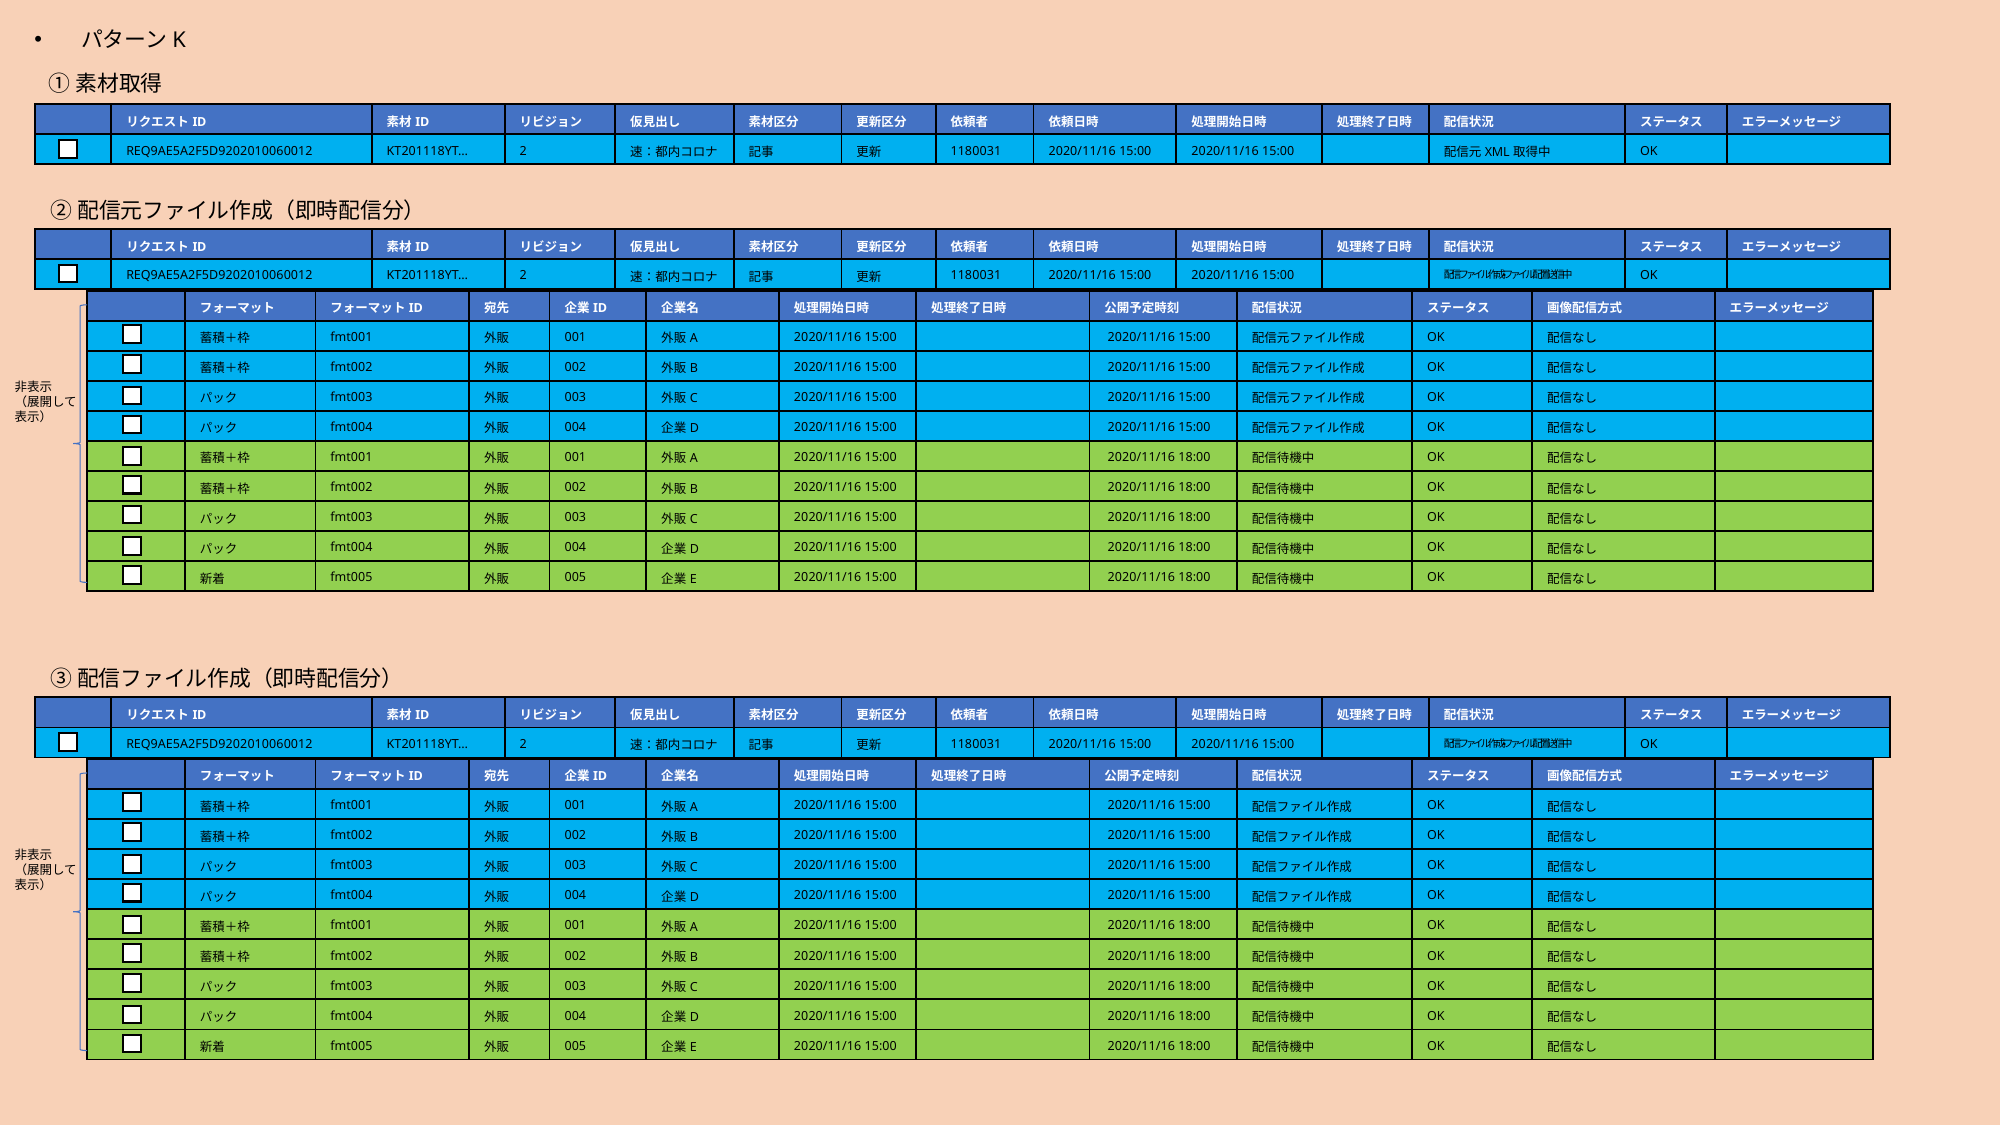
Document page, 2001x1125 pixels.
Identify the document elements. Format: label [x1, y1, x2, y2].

table_cell [550, 322, 645, 350]
table_header [917, 292, 1089, 320]
table_cell [316, 820, 468, 848]
table_cell [92, 382, 122, 410]
table_cell [316, 880, 468, 908]
table_cell [735, 728, 841, 757]
table_cell [917, 790, 1089, 818]
table_header [917, 760, 1089, 788]
table_cell [88, 442, 122, 470]
table_cell [780, 562, 915, 590]
table_cell [1413, 412, 1531, 440]
table_header [647, 760, 778, 788]
table_cell [1716, 412, 1872, 440]
table_cell [1716, 472, 1872, 500]
table_cell [1430, 728, 1624, 757]
table_cell [88, 940, 122, 968]
table_cell [470, 382, 549, 410]
table_cell [36, 728, 110, 757]
table_cell [917, 1000, 1089, 1029]
table_header [1413, 760, 1531, 788]
table_cell [1533, 472, 1714, 500]
table_header [1323, 698, 1428, 727]
table_header [506, 105, 614, 133]
table_cell [186, 880, 315, 908]
table_cell [316, 322, 468, 350]
table_cell [186, 412, 315, 440]
table_cell [1323, 728, 1428, 757]
table_header [1728, 230, 1889, 258]
table_cell [316, 790, 468, 818]
table_cell [1238, 502, 1411, 530]
table_header [937, 230, 1033, 258]
table_cell [1716, 910, 1872, 938]
table_header [735, 230, 841, 258]
table_cell [550, 472, 645, 500]
table_cell [1626, 135, 1726, 163]
table_cell [470, 1000, 549, 1029]
table_cell [1533, 970, 1714, 998]
table_cell [1090, 940, 1236, 968]
table_header [112, 698, 371, 727]
table_cell [373, 260, 504, 288]
table_cell [1238, 1030, 1411, 1059]
table_header [88, 760, 184, 788]
table_cell [1413, 880, 1531, 908]
table_cell [88, 562, 184, 590]
table_cell [550, 970, 645, 998]
table_cell [1626, 260, 1726, 288]
table_cell [506, 260, 614, 288]
table_cell [647, 940, 778, 968]
table_cell [780, 790, 915, 818]
table_cell [1090, 970, 1236, 998]
table_cell [1413, 970, 1531, 998]
table_cell [1238, 880, 1411, 908]
table_cell [88, 412, 122, 440]
table_cell [88, 880, 122, 908]
table_header [470, 760, 549, 788]
table_header [1177, 698, 1321, 727]
table_cell [1238, 940, 1411, 968]
table_header [1177, 230, 1321, 258]
table_header [373, 105, 504, 133]
table_header [373, 698, 504, 727]
table_cell [780, 532, 915, 560]
table_cell [186, 472, 315, 500]
table_cell [141, 880, 184, 908]
table_cell [550, 502, 645, 530]
table_cell [186, 442, 315, 470]
table_cell [550, 1030, 645, 1059]
table_cell [550, 940, 645, 968]
table_cell [647, 970, 778, 998]
table_header [1430, 698, 1624, 727]
table_cell [470, 880, 549, 908]
table_cell [917, 472, 1089, 500]
table_cell [141, 472, 184, 500]
table_header [1177, 105, 1321, 133]
table_cell [88, 472, 122, 500]
table_cell [550, 790, 645, 818]
table_cell [1090, 352, 1236, 380]
table_header [1323, 105, 1428, 133]
table_cell [1238, 442, 1411, 470]
table_cell [1090, 1000, 1236, 1029]
table_cell [1430, 260, 1624, 288]
table_cell [506, 135, 614, 163]
table_cell [470, 970, 549, 998]
table_cell [647, 352, 778, 380]
table_cell [842, 135, 935, 163]
table_header [1090, 292, 1236, 320]
table_cell [316, 472, 468, 500]
table_header [470, 292, 549, 320]
table_cell [1533, 562, 1714, 590]
table_cell [470, 442, 549, 470]
table_cell [1716, 562, 1872, 590]
table_cell [780, 1000, 915, 1029]
table_cell [470, 472, 549, 500]
table_cell [550, 382, 645, 410]
table_cell [470, 1030, 549, 1059]
table_header [1430, 230, 1624, 258]
table_cell [316, 850, 468, 878]
table_cell [1238, 970, 1411, 998]
table_cell [1413, 352, 1531, 380]
table_header [616, 698, 733, 727]
table_cell [186, 322, 315, 350]
table_cell [616, 728, 733, 757]
table_cell [1533, 850, 1714, 878]
table_cell [1716, 382, 1872, 410]
table_cell [1323, 135, 1428, 163]
table_cell [186, 562, 315, 590]
table_header [550, 760, 645, 788]
table_header [36, 230, 110, 258]
table_cell [647, 322, 778, 350]
table_cell [1716, 820, 1872, 848]
table_header [506, 698, 614, 727]
table_cell [470, 322, 549, 350]
table_header [186, 760, 315, 788]
table_cell [917, 910, 1089, 938]
table_cell [735, 135, 841, 163]
table_cell [1716, 502, 1872, 530]
table_header [647, 292, 778, 320]
table_cell [1177, 728, 1321, 757]
table_cell [1728, 728, 1889, 757]
table_cell [616, 260, 733, 288]
table_cell [550, 1000, 645, 1029]
table_cell [1413, 322, 1531, 350]
table_cell [917, 352, 1089, 380]
table_cell [1533, 322, 1714, 350]
table_cell [780, 442, 915, 470]
table_cell [780, 850, 915, 878]
table_header [842, 105, 935, 133]
table_cell [647, 910, 778, 938]
table_cell [1413, 382, 1531, 410]
table_header [88, 292, 184, 320]
table_header [1626, 698, 1726, 727]
table_cell [88, 532, 122, 560]
table_cell [1413, 1030, 1531, 1059]
table_cell [186, 352, 315, 380]
table_header [550, 292, 645, 320]
table_cell [1034, 260, 1175, 288]
table_cell [88, 322, 184, 350]
table_cell [88, 970, 122, 998]
table_cell [186, 1000, 315, 1029]
table_cell [780, 352, 915, 380]
table_header [112, 230, 371, 258]
table_cell [141, 532, 184, 560]
table_header [937, 105, 1033, 133]
table_cell [1413, 850, 1531, 878]
table_cell [141, 382, 184, 410]
table_cell [647, 880, 778, 908]
table_cell [1090, 532, 1236, 560]
table_header [616, 105, 733, 133]
table_cell [917, 412, 1089, 440]
table_cell [647, 412, 778, 440]
table_cell [1716, 352, 1872, 380]
table_cell [937, 260, 1033, 288]
table_cell [1090, 562, 1236, 590]
table_cell [917, 940, 1089, 968]
table_cell [550, 412, 645, 440]
table_cell [1238, 322, 1411, 350]
table_header [1034, 230, 1175, 258]
table_cell [1090, 472, 1236, 500]
table_cell [88, 502, 122, 530]
table_cell [1716, 322, 1872, 350]
table_cell [647, 820, 778, 848]
table_cell [470, 820, 549, 848]
table_cell [470, 502, 549, 530]
table_header [780, 760, 915, 788]
table_cell [1533, 880, 1714, 908]
table_cell [186, 502, 315, 530]
table_cell [1090, 790, 1236, 818]
table_header [1728, 105, 1889, 133]
table_cell [316, 970, 468, 998]
table_header [842, 230, 935, 258]
table_cell [1090, 850, 1236, 878]
table_cell [1238, 472, 1411, 500]
table_cell [735, 260, 841, 288]
table_cell [316, 532, 468, 560]
text_box [0, 0, 2000, 1125]
table_cell [470, 412, 549, 440]
table_cell [1716, 940, 1872, 968]
table_cell [842, 260, 935, 288]
table_cell [1533, 940, 1714, 968]
table_cell [141, 1000, 184, 1029]
table_cell [1323, 260, 1428, 288]
table_cell [1090, 880, 1236, 908]
table_cell [470, 850, 549, 878]
table_cell [186, 940, 315, 968]
table_cell [316, 562, 468, 590]
table_cell [1430, 135, 1624, 163]
table_cell [780, 472, 915, 500]
table_cell [550, 880, 645, 908]
table_cell [1238, 532, 1411, 560]
table_cell [1238, 562, 1411, 590]
table_header [112, 105, 371, 133]
table_cell [36, 135, 110, 163]
table_cell [470, 910, 549, 938]
table_cell [1716, 880, 1872, 908]
table_cell [141, 910, 184, 938]
table_cell [647, 382, 778, 410]
table_header [1034, 105, 1175, 133]
table_cell [937, 728, 1033, 757]
table_header [735, 105, 841, 133]
table_cell [1413, 790, 1531, 818]
table_cell [1090, 442, 1236, 470]
table_cell [1413, 532, 1531, 560]
table_cell [1090, 322, 1236, 350]
table_cell [316, 442, 468, 470]
table_cell [647, 1000, 778, 1029]
table_cell [550, 820, 645, 848]
table_cell [470, 532, 549, 560]
table_cell [1177, 135, 1321, 163]
table_cell [937, 135, 1033, 163]
table_cell [316, 940, 468, 968]
table_cell [917, 970, 1089, 998]
table_header [316, 292, 468, 320]
table_cell [780, 322, 915, 350]
table_cell [780, 970, 915, 998]
table_header [506, 230, 614, 258]
table_cell [780, 1030, 915, 1059]
table_cell [88, 790, 184, 818]
table_cell [186, 382, 315, 410]
table_cell [780, 412, 915, 440]
table_cell [112, 728, 371, 757]
table_cell [88, 910, 122, 938]
table_cell [780, 910, 915, 938]
table_cell [1238, 412, 1411, 440]
table_cell [141, 970, 184, 998]
table_cell [780, 880, 915, 908]
table_cell [917, 1030, 1089, 1059]
table_cell [1238, 352, 1411, 380]
table_cell [373, 728, 504, 757]
table_cell [1090, 412, 1236, 440]
table_cell [550, 850, 645, 878]
table_cell [506, 728, 614, 757]
table_cell [112, 260, 371, 288]
table_cell [92, 850, 122, 878]
table_cell [1728, 260, 1889, 288]
table_cell [112, 135, 371, 163]
table_header [1716, 760, 1872, 788]
table_cell [1090, 910, 1236, 938]
table_cell [1413, 562, 1531, 590]
table_cell [186, 910, 315, 938]
table_cell [780, 820, 915, 848]
table_header [186, 292, 315, 320]
table_cell [1413, 940, 1531, 968]
table_cell [647, 790, 778, 818]
table_cell [470, 940, 549, 968]
table_cell [316, 502, 468, 530]
table_cell [186, 1030, 315, 1059]
table_cell [316, 910, 468, 938]
table_cell [1716, 850, 1872, 878]
table_cell [141, 850, 184, 878]
table_cell [141, 940, 184, 968]
table_cell [550, 910, 645, 938]
table_cell [550, 532, 645, 560]
table_cell [316, 412, 468, 440]
table_cell [780, 940, 915, 968]
table_cell [1533, 820, 1714, 848]
table_cell [550, 352, 645, 380]
table_cell [1533, 412, 1714, 440]
table_header [616, 230, 733, 258]
table_cell [1238, 910, 1411, 938]
table_cell [647, 1030, 778, 1059]
table_cell [917, 820, 1089, 848]
table_cell [88, 820, 122, 848]
table_cell [1238, 382, 1411, 410]
table_cell [186, 850, 315, 878]
table_header [937, 698, 1033, 727]
table_cell [1716, 532, 1872, 560]
table_cell [1716, 970, 1872, 998]
table_cell [186, 532, 315, 560]
table_cell [1533, 910, 1714, 938]
table_cell [1090, 502, 1236, 530]
table_cell [1533, 532, 1714, 560]
table_cell [470, 562, 549, 590]
table_cell [842, 728, 935, 757]
table_cell [647, 562, 778, 590]
table_cell [1413, 442, 1531, 470]
table_cell [88, 1000, 122, 1029]
table_cell [186, 820, 315, 848]
table_cell [1533, 502, 1714, 530]
table_header [316, 760, 468, 788]
table_cell [1716, 790, 1872, 818]
table_cell [1533, 790, 1714, 818]
table_header [735, 698, 841, 727]
table_cell [88, 1030, 184, 1059]
table_cell [141, 352, 184, 380]
table_cell [1034, 135, 1175, 163]
table_cell [1728, 135, 1889, 163]
table_header [780, 292, 915, 320]
table_header [1090, 760, 1236, 788]
table_header [36, 698, 110, 727]
table_cell [616, 135, 733, 163]
table_cell [917, 850, 1089, 878]
table_header [1430, 105, 1624, 133]
table_header [1034, 698, 1175, 727]
table_cell [316, 1030, 468, 1059]
table_header [36, 105, 110, 133]
table_cell [88, 352, 122, 380]
table_cell [1238, 850, 1411, 878]
table_cell [1716, 1000, 1872, 1029]
table_cell [647, 472, 778, 500]
table_cell [647, 532, 778, 560]
table_header [1413, 292, 1531, 320]
table_cell [917, 562, 1089, 590]
table_cell [647, 442, 778, 470]
table_header [1323, 230, 1428, 258]
table_cell [1626, 728, 1726, 757]
table_cell [470, 790, 549, 818]
table_cell [1533, 352, 1714, 380]
table_cell [917, 502, 1089, 530]
table_header [1728, 698, 1889, 727]
table_cell [550, 562, 645, 590]
table_cell [316, 1000, 468, 1029]
table_cell [373, 135, 504, 163]
table_cell [1533, 382, 1714, 410]
table_cell [1090, 1030, 1236, 1059]
table_header [1716, 292, 1872, 320]
table_cell [1413, 472, 1531, 500]
table_cell [780, 382, 915, 410]
table_cell [917, 532, 1089, 560]
table_cell [316, 352, 468, 380]
table_cell [1413, 910, 1531, 938]
table_cell [1034, 728, 1175, 757]
table_cell [1238, 1000, 1411, 1029]
table_cell [1177, 260, 1321, 288]
table_cell [647, 850, 778, 878]
table_header [1238, 760, 1411, 788]
table_cell [36, 260, 110, 288]
table_header [373, 230, 504, 258]
table_cell [550, 442, 645, 470]
table_cell [1533, 1000, 1714, 1029]
table_cell [1090, 820, 1236, 848]
table_cell [470, 352, 549, 380]
table_cell [1413, 502, 1531, 530]
table_cell [1533, 442, 1714, 470]
table_cell [917, 880, 1089, 908]
table_cell [1090, 382, 1236, 410]
table_cell [1413, 1000, 1531, 1029]
table_cell [141, 502, 184, 530]
table_cell [1533, 1030, 1714, 1059]
table_header [1533, 292, 1714, 320]
table_cell [316, 382, 468, 410]
table_header [1626, 105, 1726, 133]
table_cell [780, 502, 915, 530]
table_cell [141, 820, 184, 848]
table_cell [647, 502, 778, 530]
table_cell [1716, 442, 1872, 470]
table_cell [186, 790, 315, 818]
table_cell [1238, 790, 1411, 818]
table_cell [141, 412, 184, 440]
table_header [842, 698, 935, 727]
table_header [1238, 292, 1411, 320]
table_cell [141, 442, 184, 470]
table_header [1626, 230, 1726, 258]
table_cell [917, 322, 1089, 350]
table_cell [186, 970, 315, 998]
table_header [1533, 760, 1714, 788]
table_cell [1238, 820, 1411, 848]
table_cell [917, 442, 1089, 470]
table_cell [1716, 1030, 1872, 1059]
table_cell [1413, 820, 1531, 848]
table_cell [917, 382, 1089, 410]
